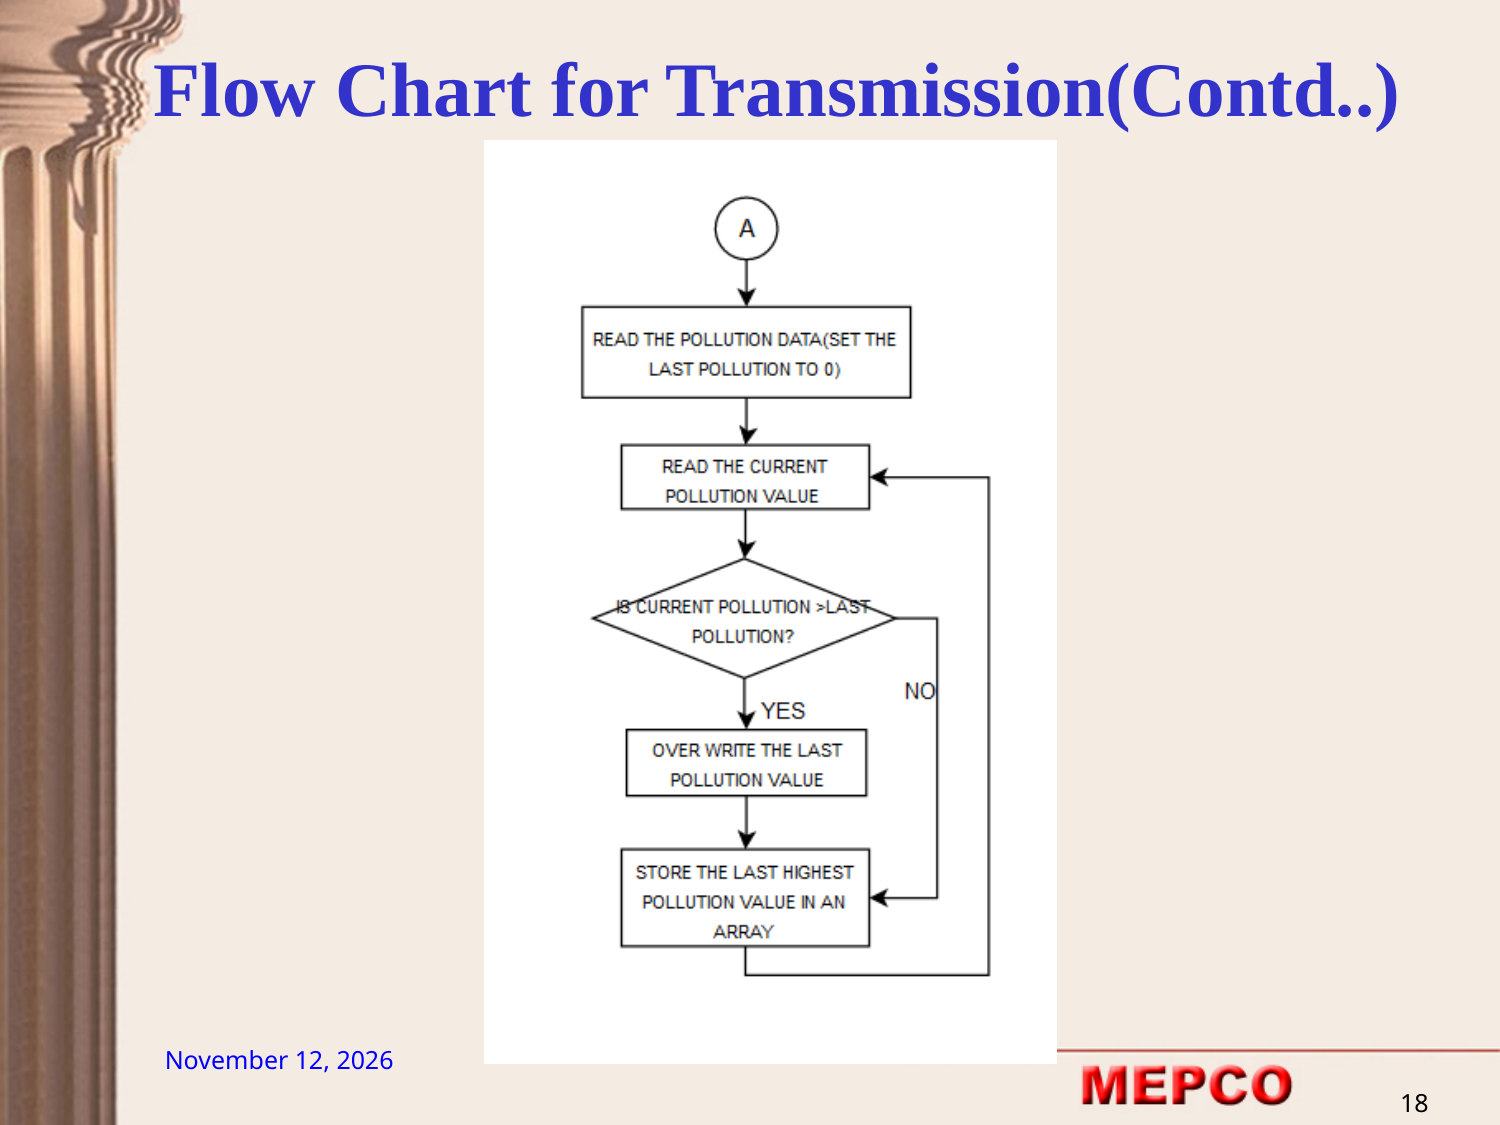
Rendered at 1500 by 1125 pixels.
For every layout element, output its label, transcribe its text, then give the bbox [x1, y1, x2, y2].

picture [0, 0, 1500, 1125]
text_box Flow Chart for Transmission(Contd..) [138, 32, 1439, 140]
